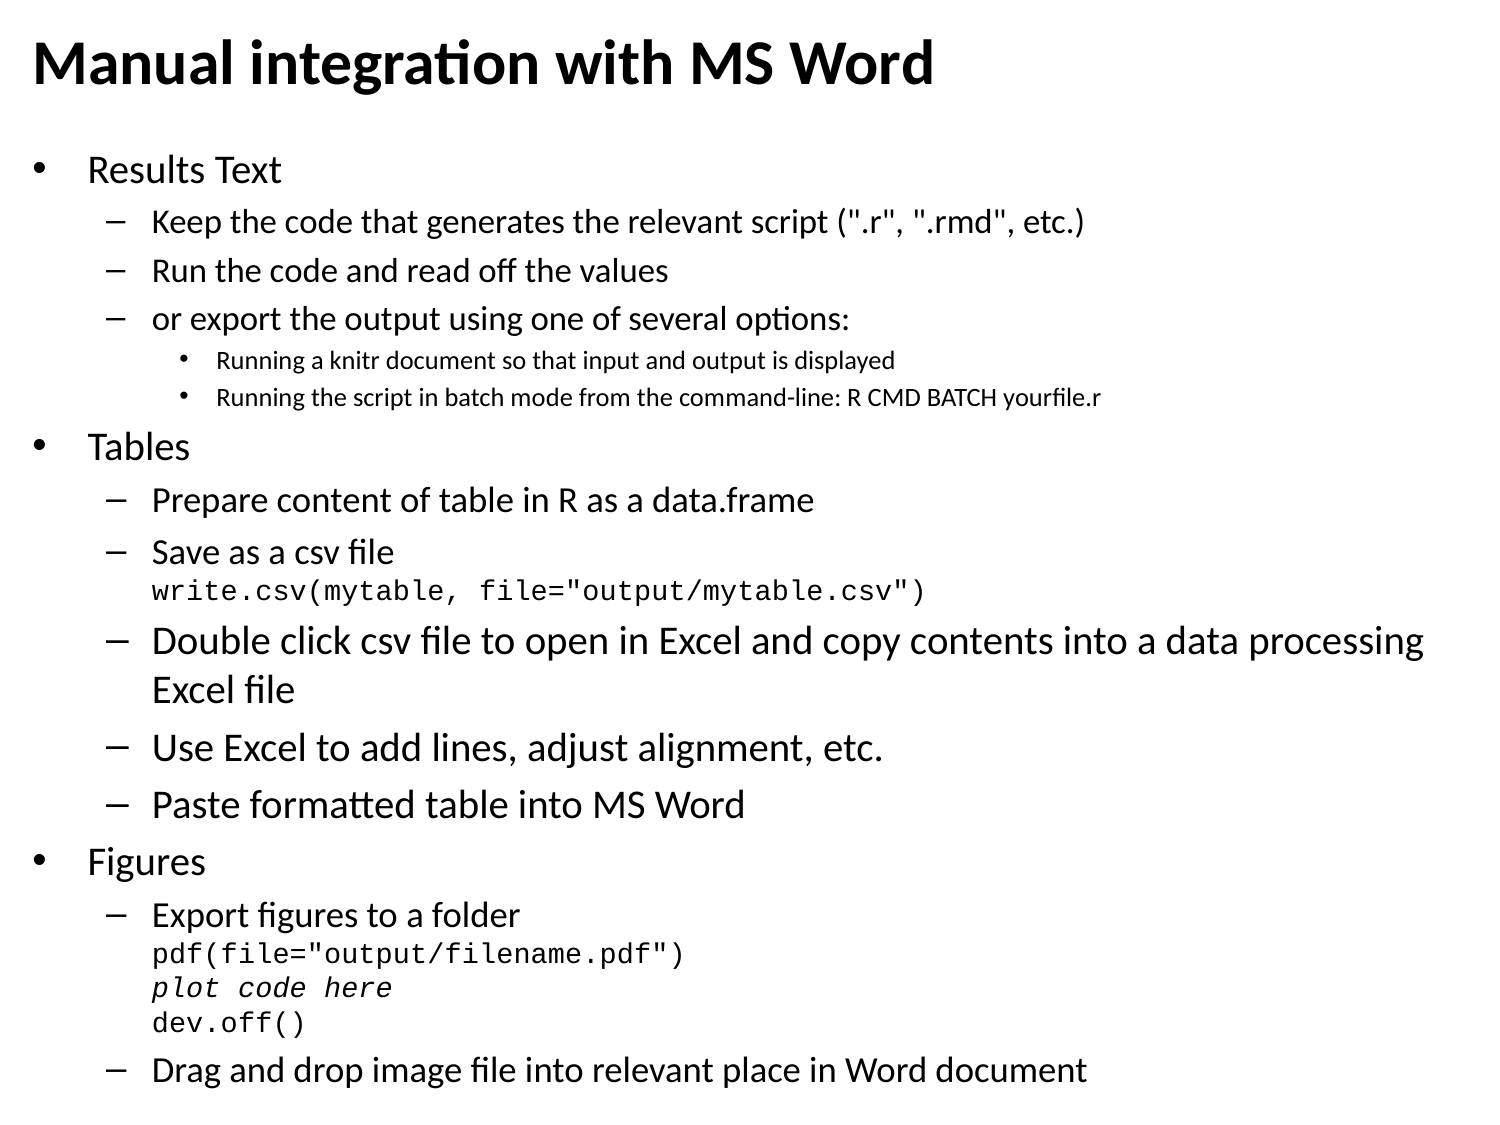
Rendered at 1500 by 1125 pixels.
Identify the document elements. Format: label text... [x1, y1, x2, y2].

list Results Text Keep the code that generates the relevant script (".r", ".rmd", etc.) Run the code and read off the values or export the output using one of several options: Running a knitr document so that input and output is displayed Running the script in batch mode from the command-line: R CMD BATCH yourfile.r Tables Prepare content of table in R as a data.frame Save as a csv file write.csv(mytable, file="output/mytable.csv") Double click csv file to open in Excel and copy contents into a data processing Excel file Use Excel to add lines, adjust alignment, etc. Paste formatted table into MS Word Figures Export figures to a folder pdf(file="output/filename.pdf") plot code here dev.off() Drag and drop image file into relevant place in Word document [17, 135, 1481, 1103]
title Manual integration with MS Word [17, 12, 1481, 105]
